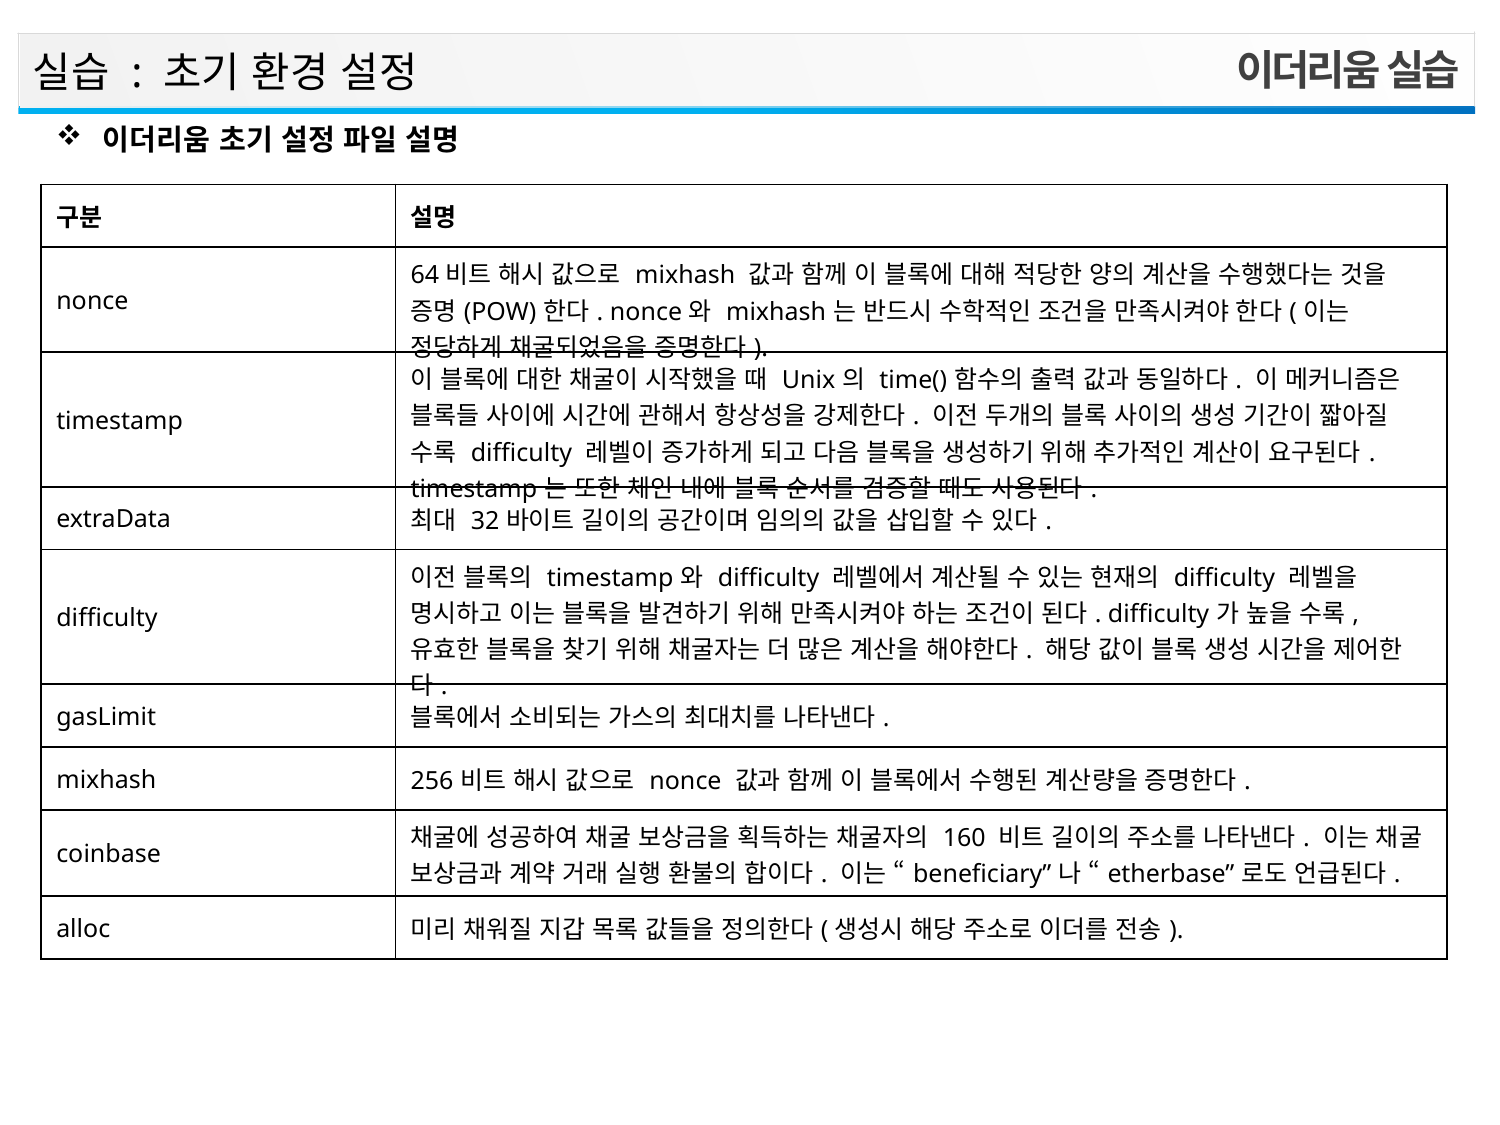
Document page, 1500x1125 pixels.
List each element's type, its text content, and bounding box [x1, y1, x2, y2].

table_cell gasLimit [42, 685, 395, 746]
table_cell mixhash [42, 748, 395, 809]
text_box 이더리움 초기 설정 파일 설명 [41, 113, 1459, 164]
text_box 이더리움 실습 [938, 36, 1475, 102]
table_header 구분 [42, 185, 395, 246]
table_cell 256비트 해시 값으로 nonce 값과 함께 이 블록에서 수행된 계산량을 증명한다. [396, 748, 1446, 809]
table_cell coinbase [42, 811, 395, 895]
table_cell nonce [42, 248, 395, 351]
table_cell 64비트 해시 값으로 mixhash 값과 함께 이 블록에 대해 적당한 양의 계산을 수행했다는 것을 증명(POW)한다. nonce와 mixhash는 반드시 수학적인 조건을 만족시켜야 한다(이는 정당하게 채굴되었음을 증명한다). [396, 248, 1446, 351]
table_cell alloc [42, 897, 395, 958]
table_cell 미리 채워질 지갑 목록 값들을 정의한다(생성시 해당 주소로 이더를 전송). [396, 897, 1446, 958]
table_cell 이전 블록의 timestamp와 difficulty 레벨에서 계산될 수 있는 현재의 difficulty 레벨을 명시하고 이는 블록을 발견하기 위해 만족시켜야 하는 조건이 된다. difficulty가 높을 수록, 유효한 블록을 찾기 위해 채굴자는 더 많은 계산을 해야한다. 해당 값이 블록 생성 시간을 제어한다. [396, 550, 1446, 683]
table_cell 블록에서 소비되는 가스의 최대치를 나타낸다. [396, 685, 1446, 746]
table_cell timestamp [42, 353, 395, 486]
table_cell extraData [42, 488, 395, 549]
table_cell 채굴에 성공하여 채굴 보상금을 획득하는 채굴자의 160 비트 길이의 주소를 나타낸다. 이는 채굴 보상금과 계약 거래 실행 환불의 합이다. 이는 “beneficiary”나 “etherbase”로도 언급된다. [396, 811, 1446, 895]
table_cell 이 블록에 대한 채굴이 시작했을 때 Unix의 time()함수의 출력 값과 동일하다. 이 메커니즘은 블록들 사이에 시간에 관해서 항상성을 강제한다. 이전 두개의 블록 사이의 생성 기간이 짧아질 수록 difficulty 레벨이 증가하게 되고 다음 블록을 생성하기 위해 추가적인 계산이 요구된다. timestamp는 또한 체인 내에 블록 순서를 검증할 때도 사용된다. [396, 353, 1446, 486]
text_box 실습 : 초기 환경 설정 [17, 38, 597, 103]
table_cell 최대 32바이트 길이의 공간이며 임의의 값을 삽입할 수 있다. [396, 488, 1446, 549]
table_header 설명 [396, 185, 1446, 246]
table_cell difficulty [42, 550, 395, 683]
